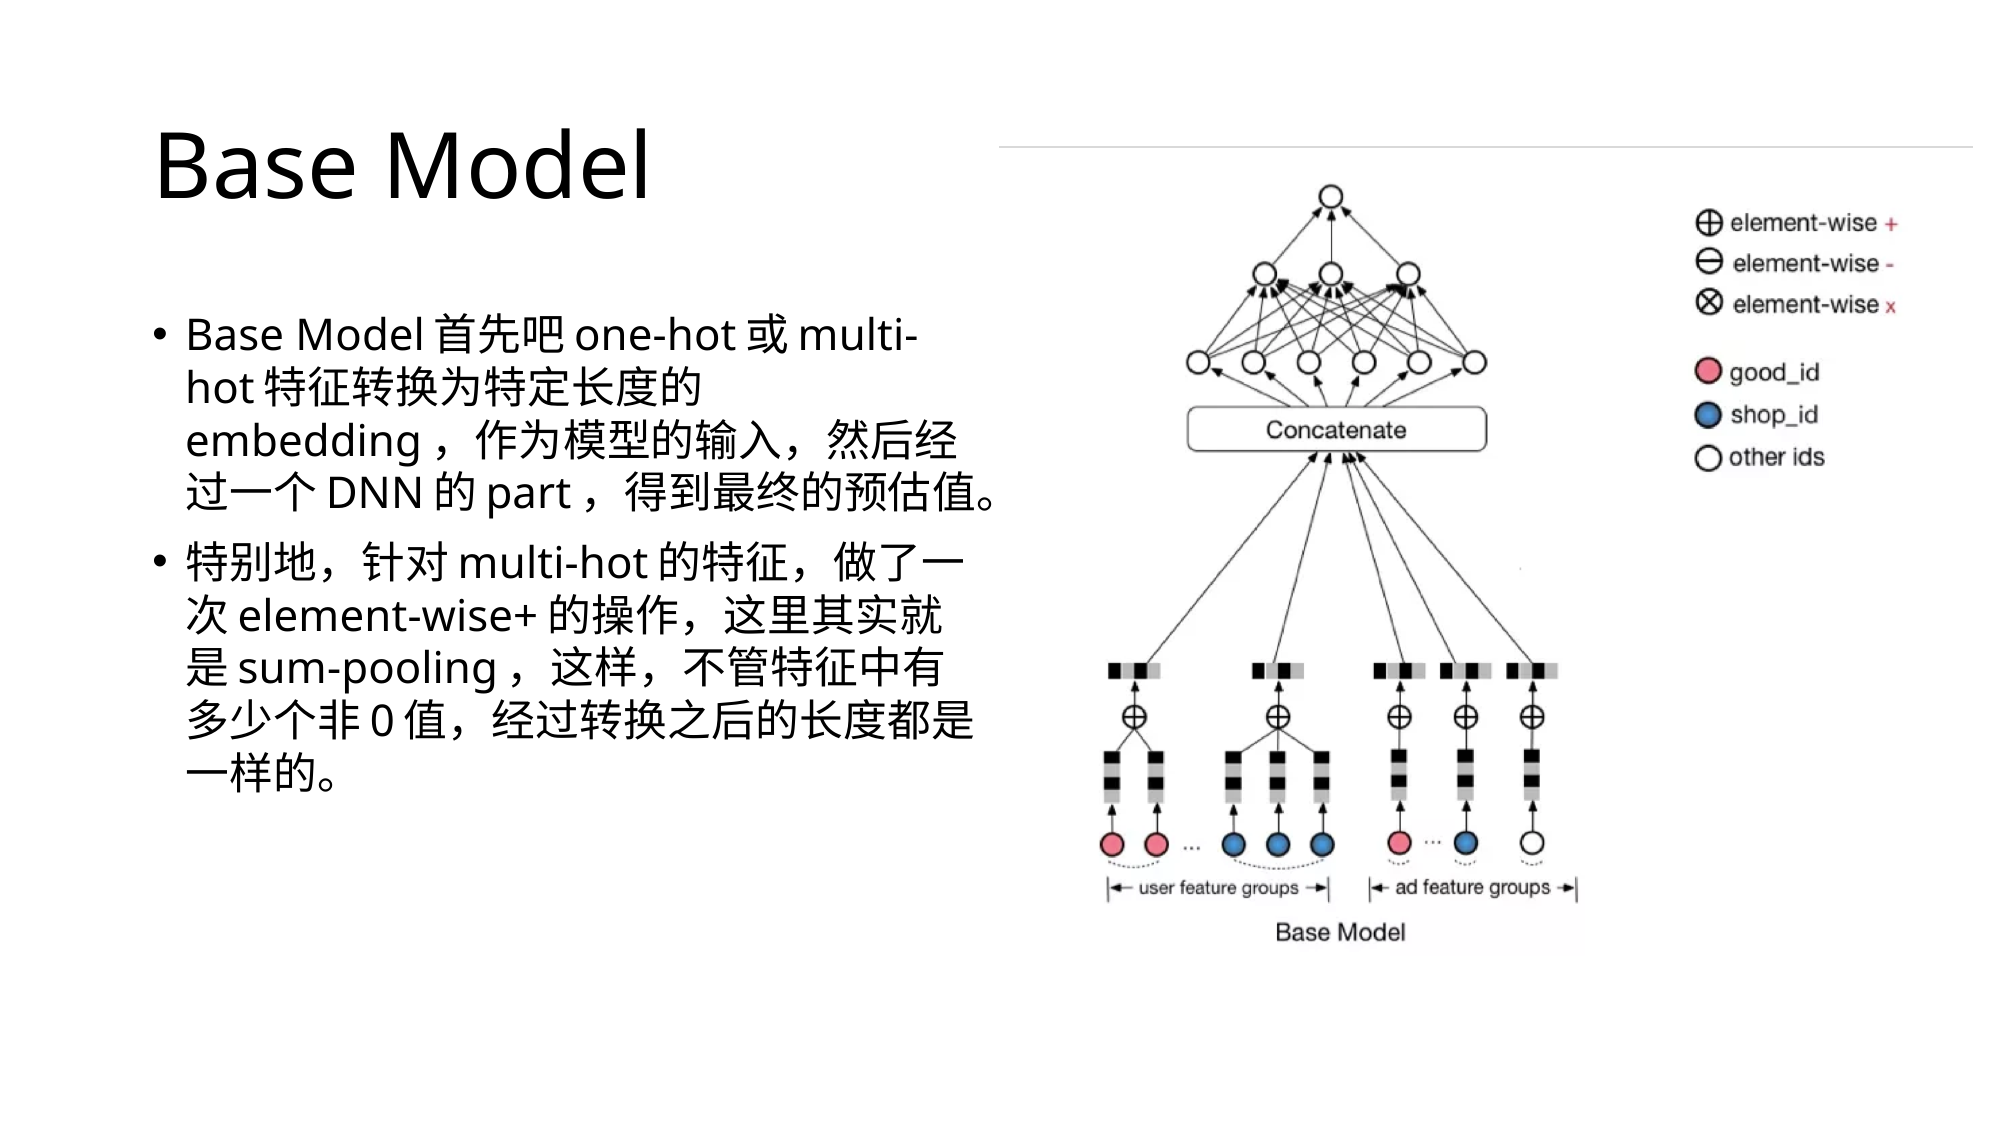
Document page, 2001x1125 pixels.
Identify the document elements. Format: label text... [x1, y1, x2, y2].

list Base Model首先吧one-hot或multi-hot特征转换为特定长度的embedding，作为模型的输入，然后经过一个DNN的part，得到最终的预估值。 特别地，针对multi-hot的特征，做了一次element-wise+的操作，这里其实就是sum-pooling，这样，不管特征中有多少个非0值，经过转换之后的长度都是一样的。 [137, 299, 1000, 1014]
title Base Model [137, 59, 1863, 278]
picture [999, 146, 1973, 957]
